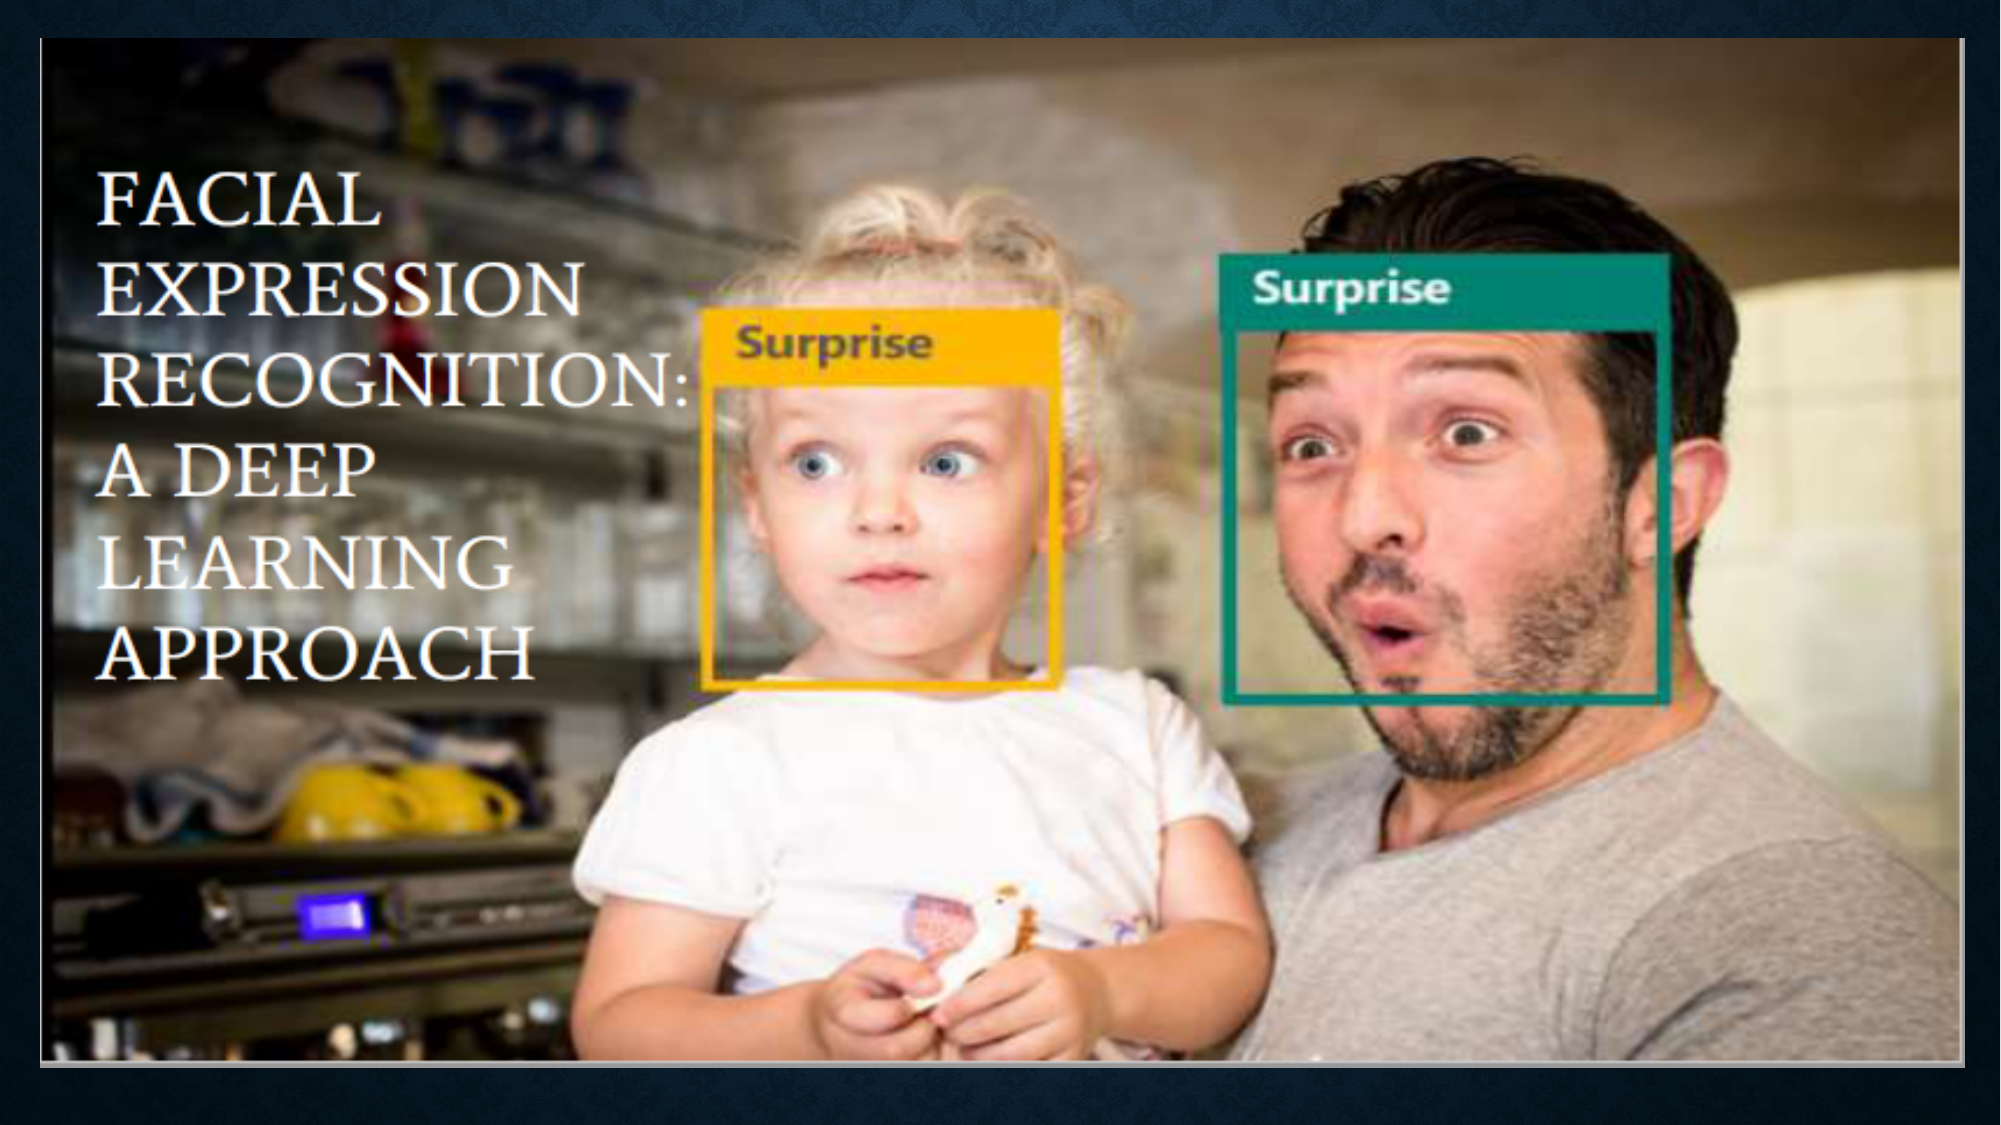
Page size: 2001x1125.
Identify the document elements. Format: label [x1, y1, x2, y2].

picture [40, 38, 1966, 1068]
